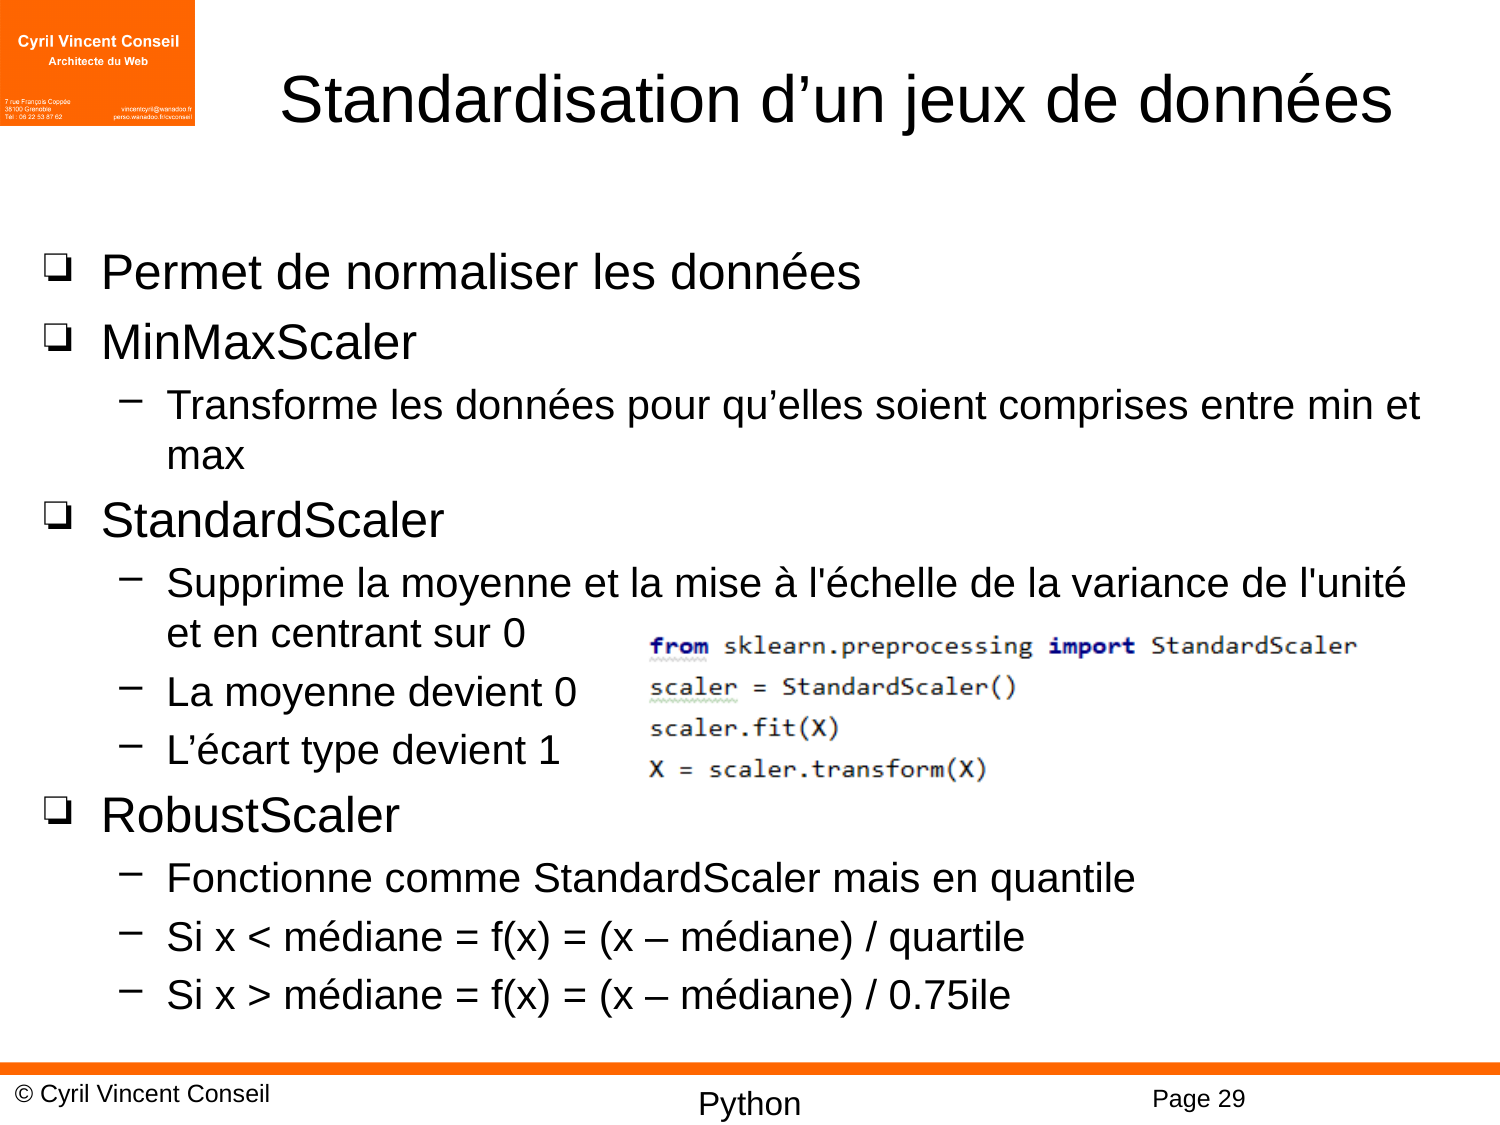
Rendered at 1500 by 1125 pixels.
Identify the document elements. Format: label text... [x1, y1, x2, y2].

title Standardisation d’un jeux de données [194, 2, 1480, 190]
picture [0, 0, 195, 126]
list Permet de normaliser les données MinMaxScaler Transforme les données pour qu’elles soient comprises entre min et max StandardScaler Supprime la moyenne et la mise à l'échelle de la variance de l'unité et en centrant sur 0 La moyenne devient 0 L’écart type devient 1 RobustScaler Fonctionne comme StandardScaler mais en quantile Si x < médiane = f(x) = (x – médiane) / quartile Si x > médiane = f(x) = (x – médiane) / 0.75ile [29, 231, 1468, 1059]
picture [643, 621, 1377, 807]
